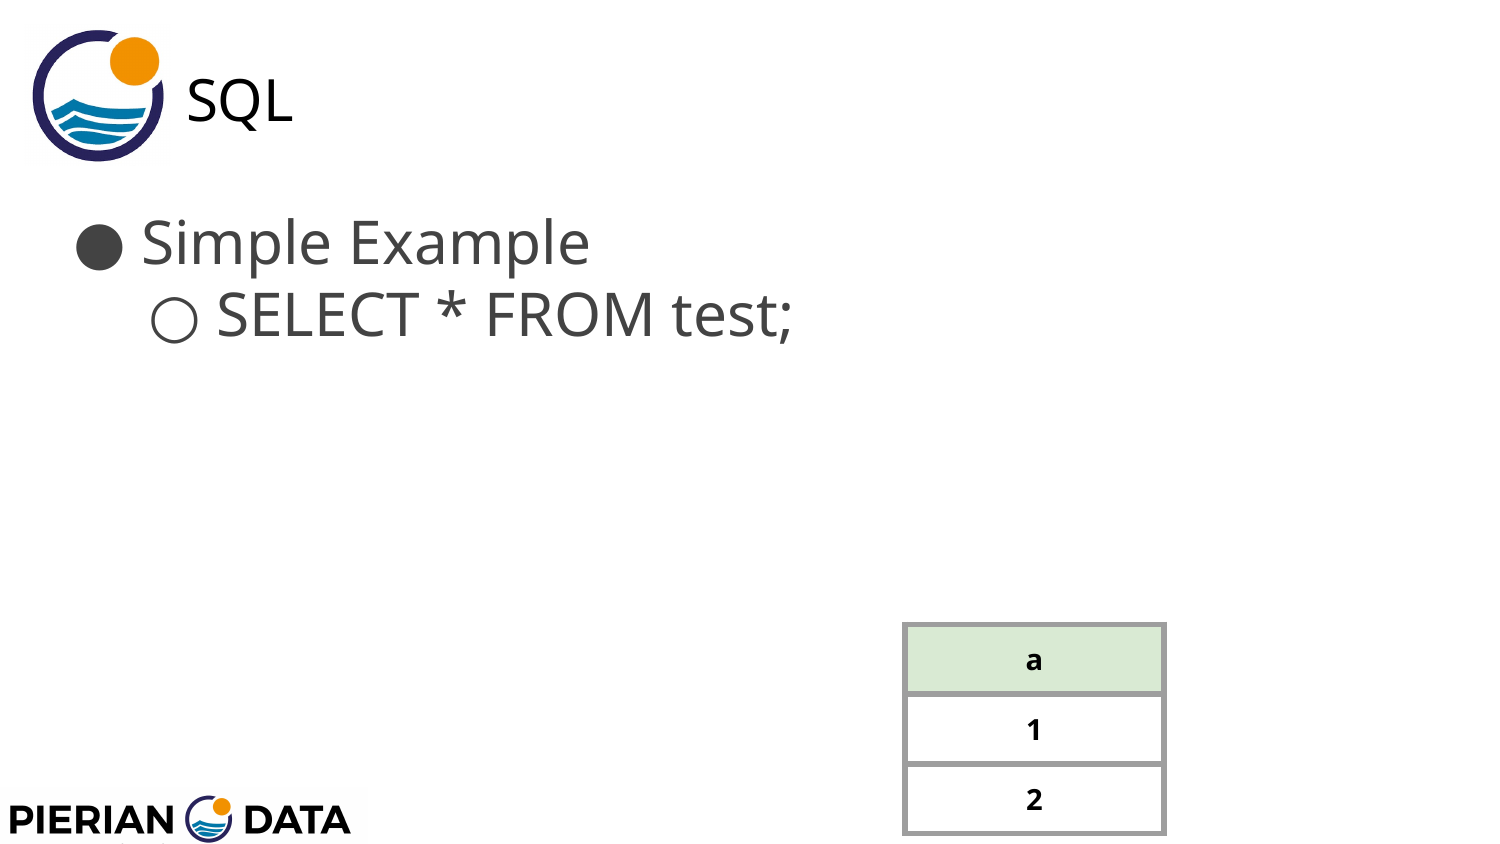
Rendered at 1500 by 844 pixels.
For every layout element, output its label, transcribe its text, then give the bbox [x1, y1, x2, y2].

picture [24, 24, 172, 167]
table_cell 1 [908, 697, 1161, 761]
list Simple Example SELECT * FROM test; [51, 189, 1476, 750]
table_cell 2 [908, 767, 1161, 831]
table_header a [908, 627, 1161, 691]
picture [0, 787, 368, 844]
title SQL [176, 48, 1449, 143]
